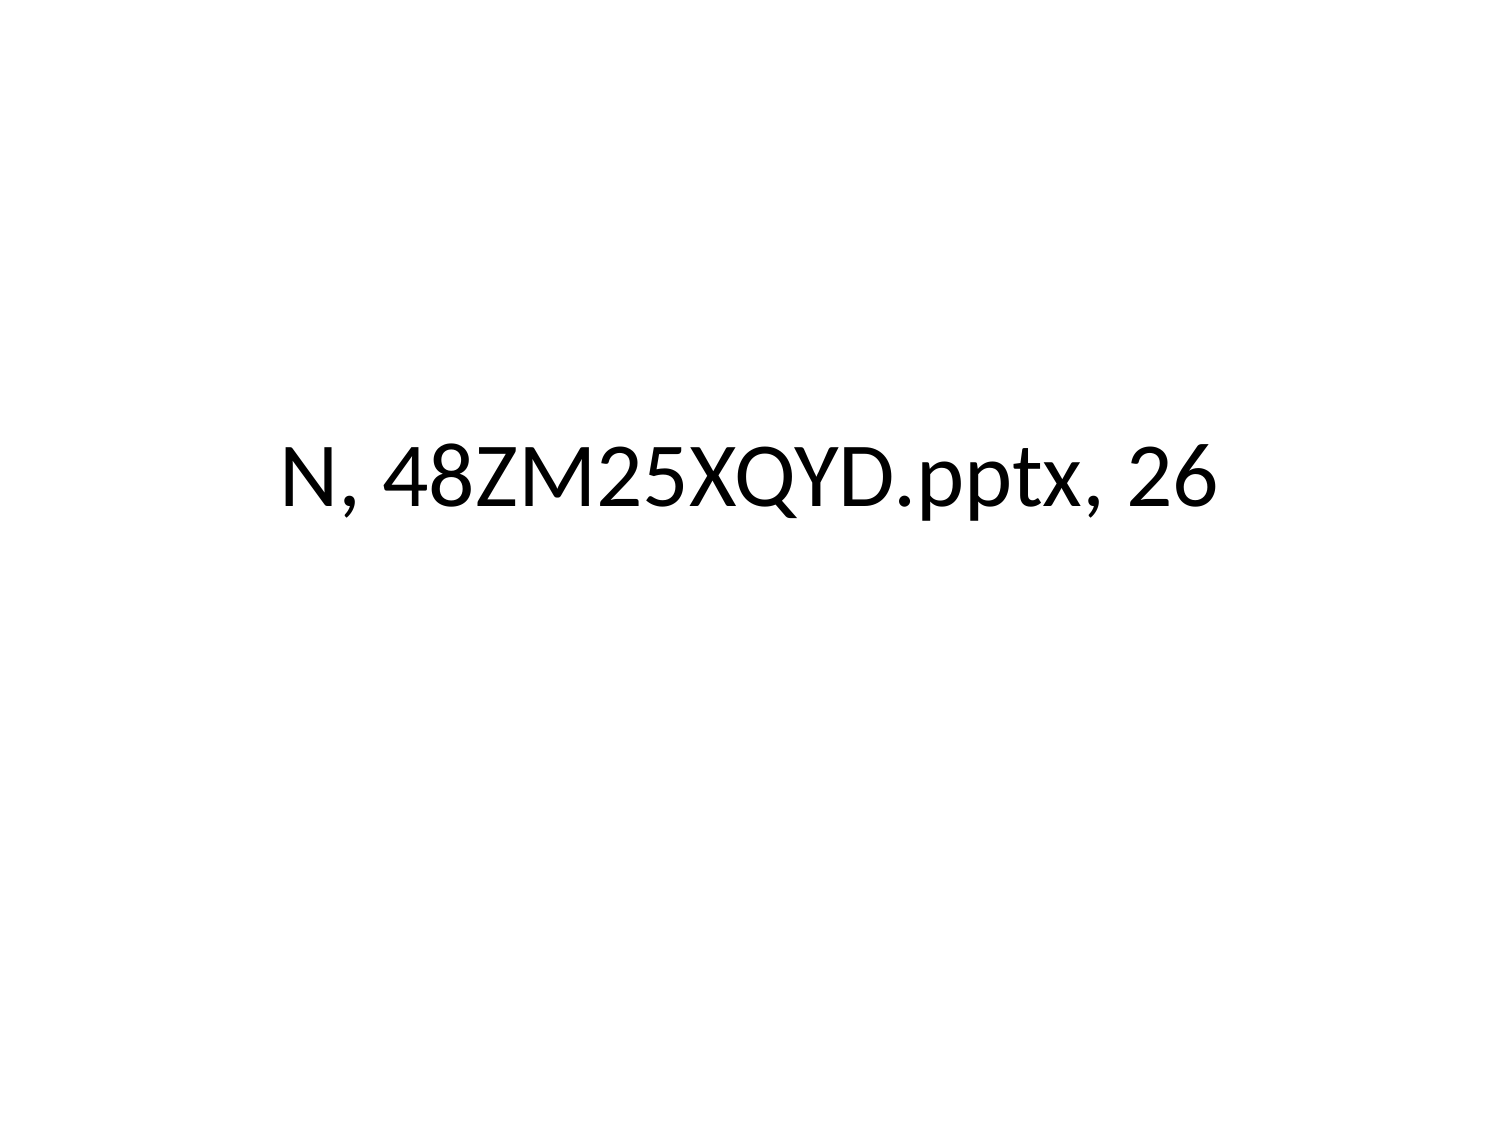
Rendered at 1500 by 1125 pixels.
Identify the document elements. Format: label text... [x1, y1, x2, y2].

title N, 48ZM25XQYD.pptx, 26 [112, 349, 1388, 591]
